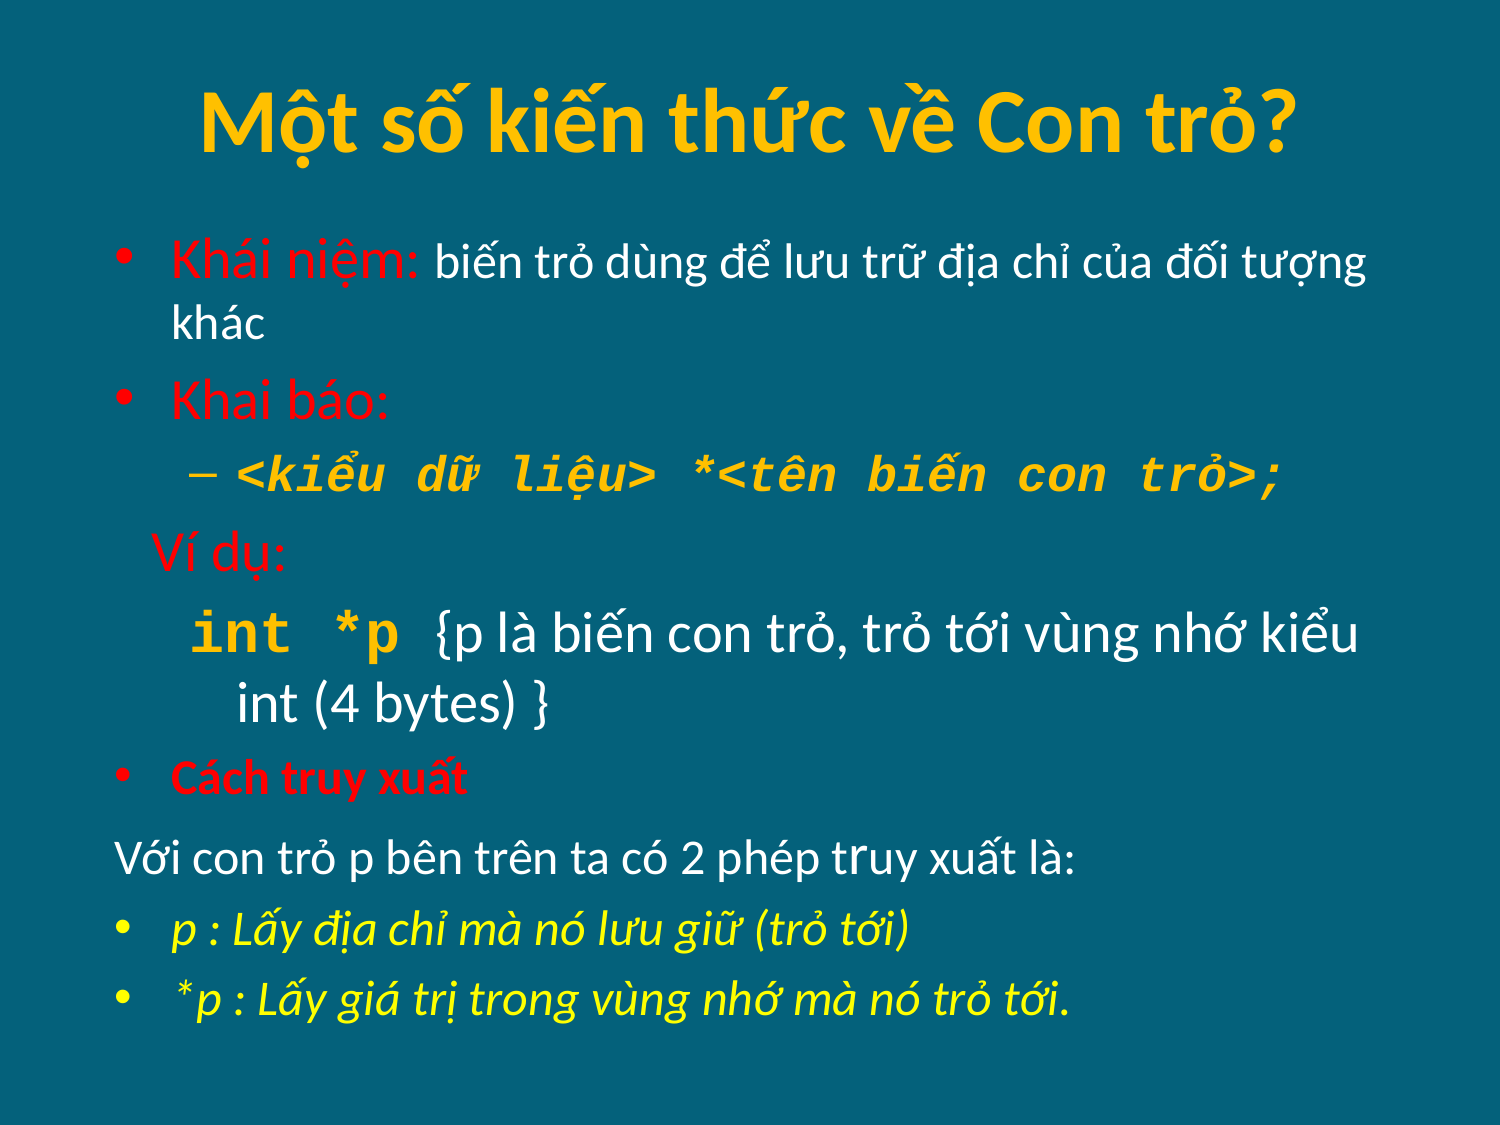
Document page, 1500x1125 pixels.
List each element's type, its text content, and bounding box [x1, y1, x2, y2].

list Khái niệm: biến trỏ dùng để lưu trữ địa chỉ của đối tượng khác Khai báo: <kiểu dữ liệu> *<tên biến con trỏ>; Ví dụ: int *p {p là biến con trỏ, trỏ tới vùng nhớ kiểu int (4 bytes) } Cách truy xuất Với con trỏ p bên trên ta có 2 phép truy xuất là: p : Lấy địa chỉ mà nó lưu giữ (trỏ tới) *p : Lấy giá trị trong vùng nhớ mà nó trỏ tới. [99, 212, 1450, 1075]
title Một số kiến thức về Con trỏ? [75, 45, 1425, 188]
